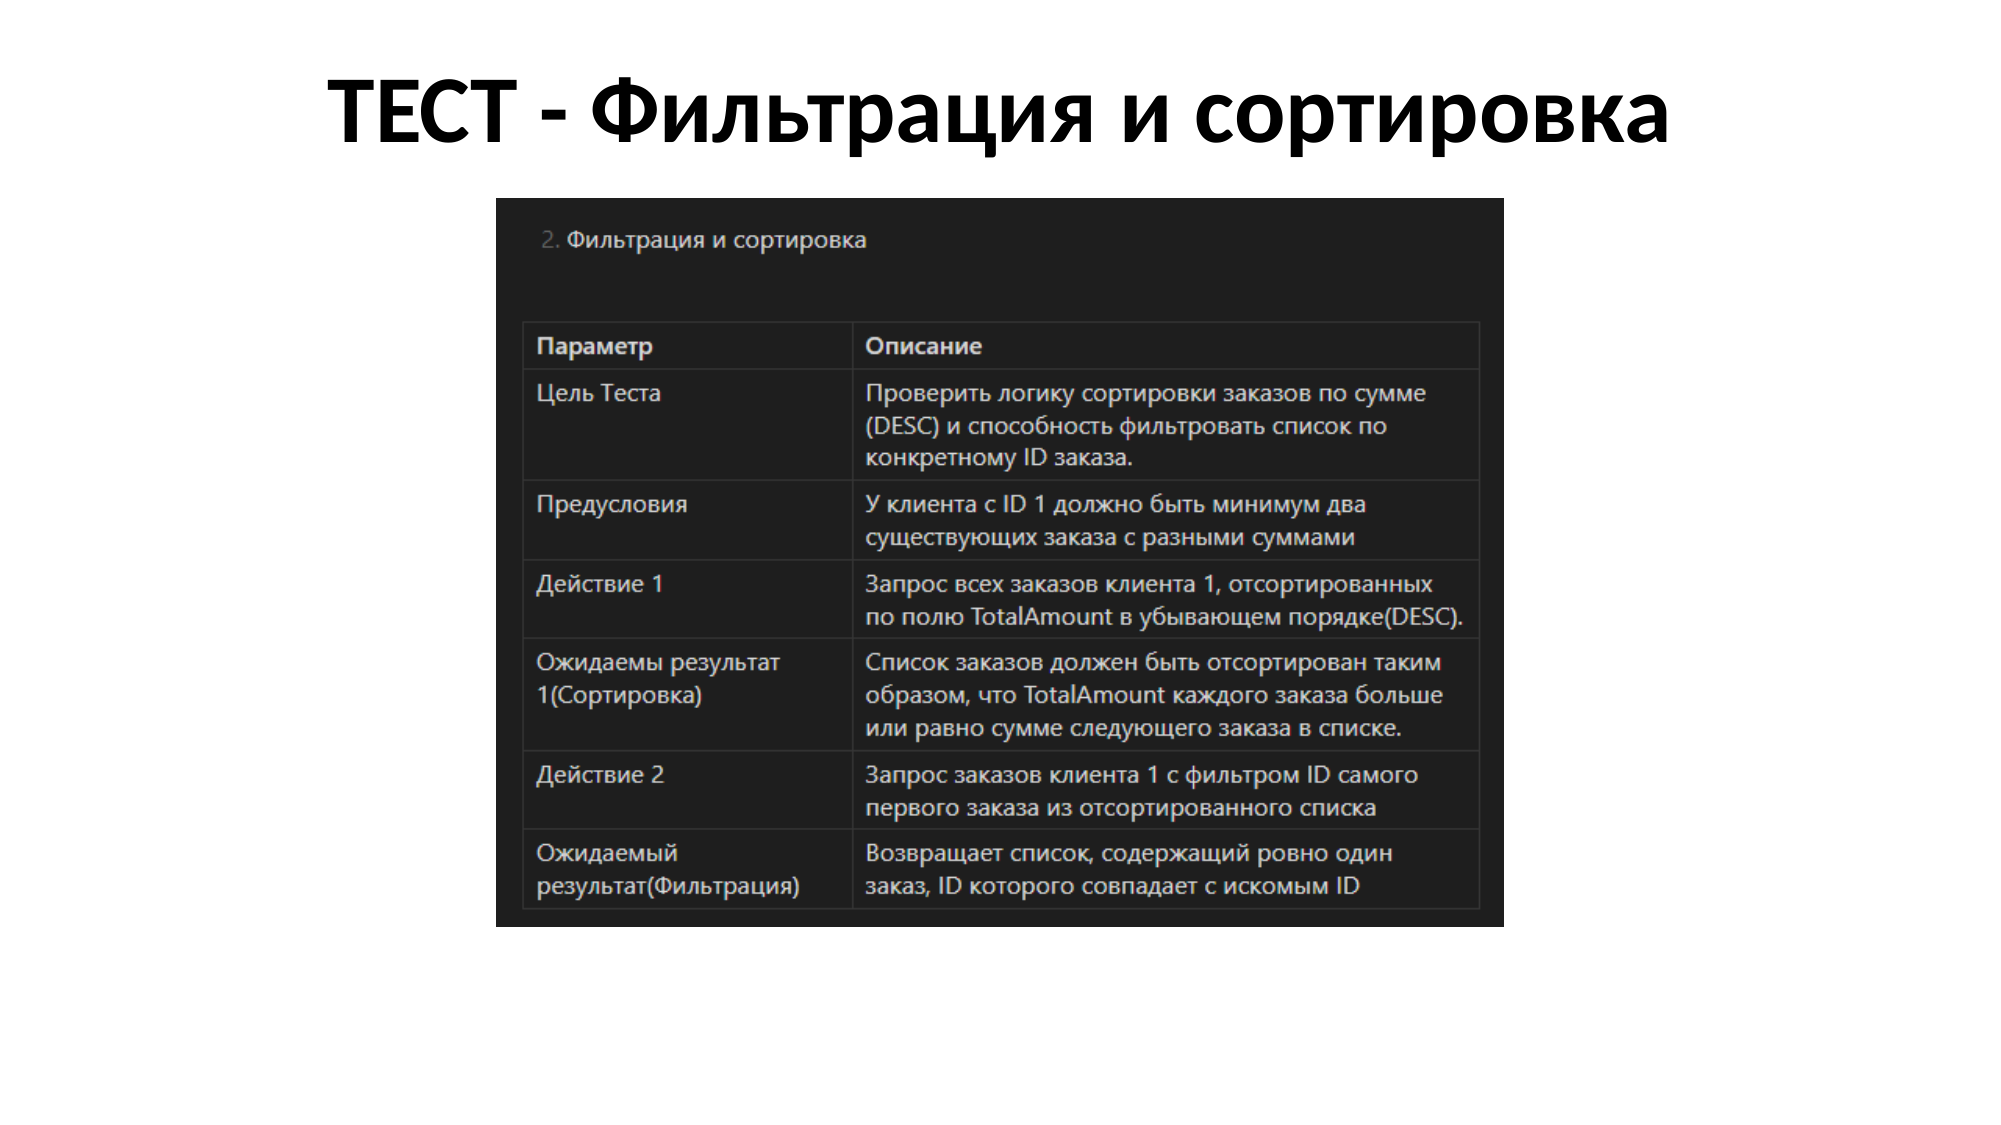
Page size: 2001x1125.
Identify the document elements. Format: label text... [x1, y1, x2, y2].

picture [495, 198, 1505, 927]
title ТЕСТ - Фильтрация и сортировка [79, 32, 1921, 171]
